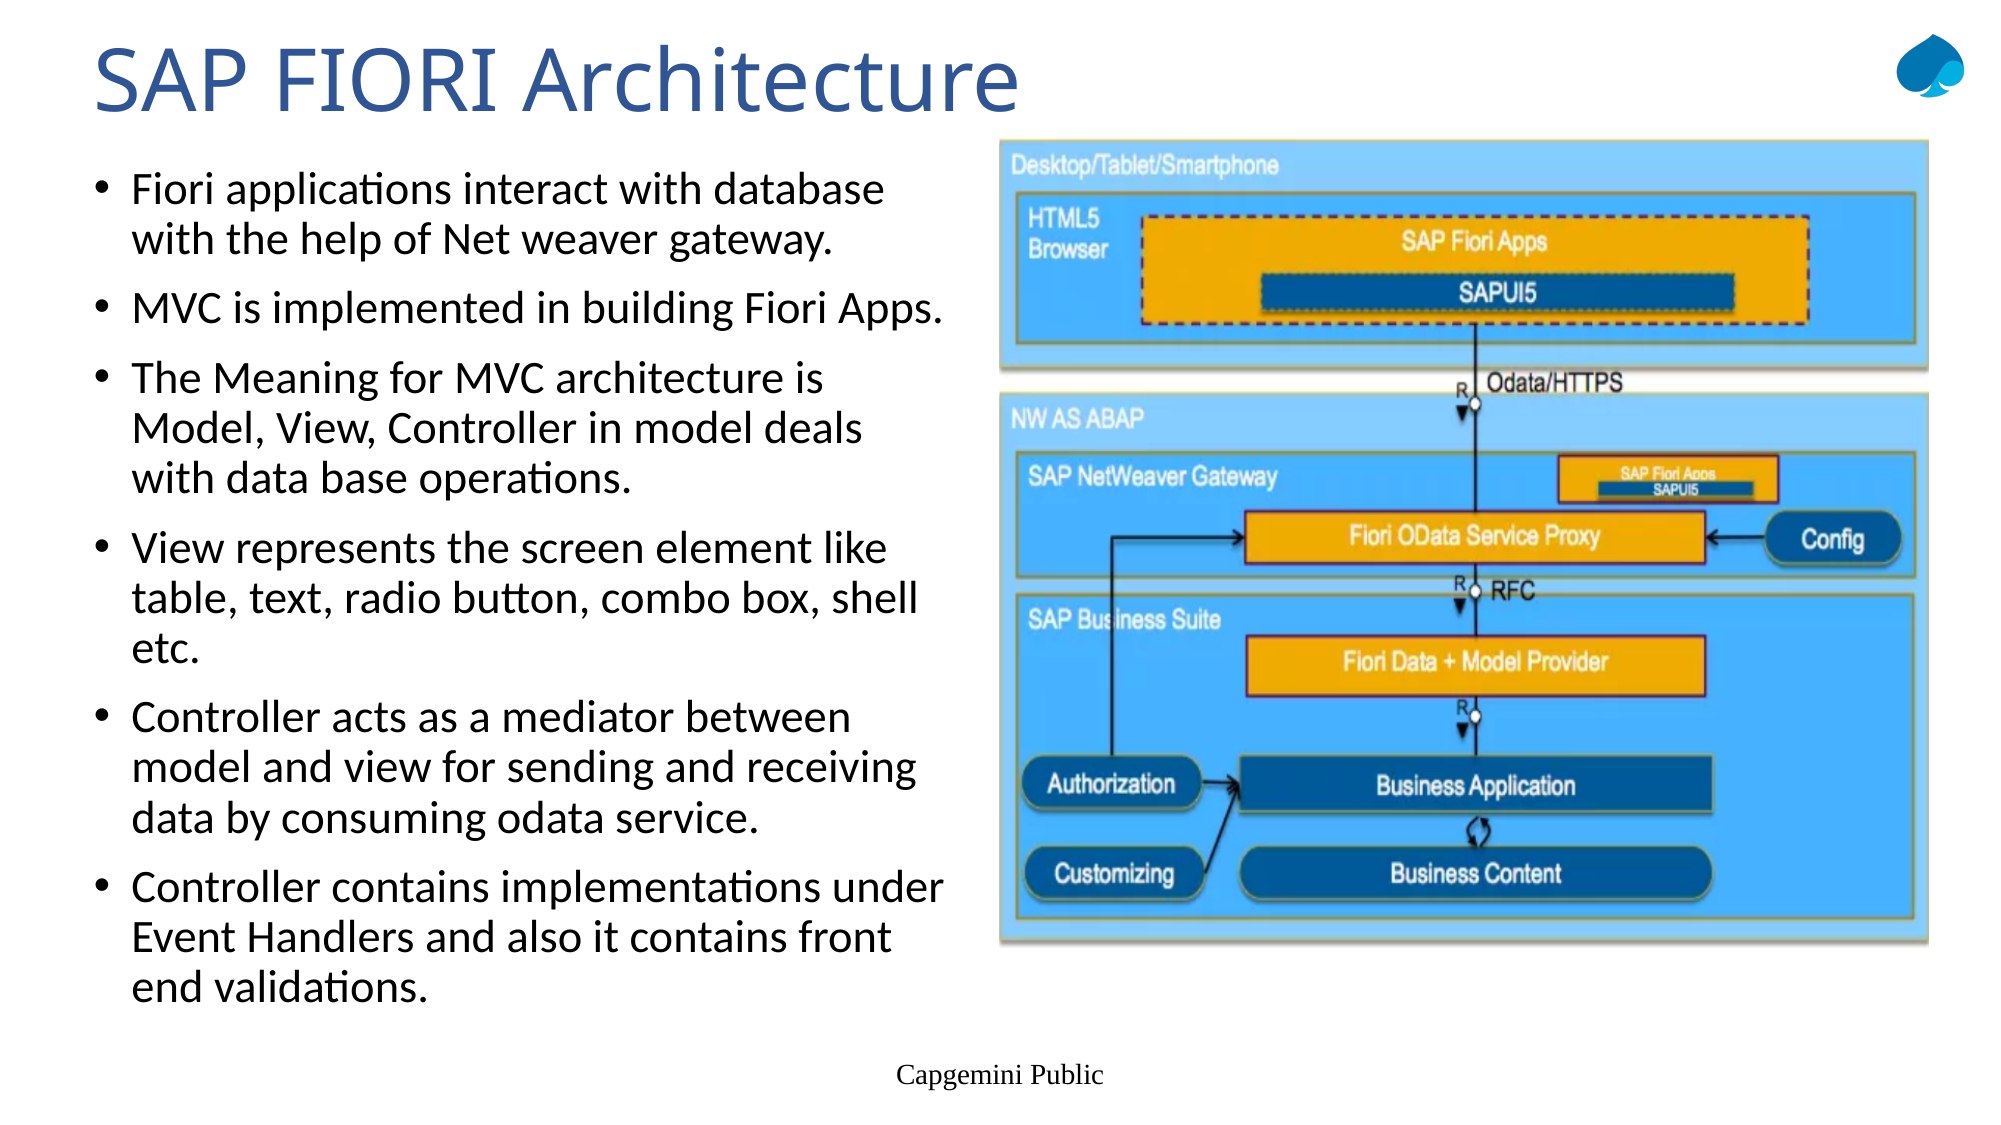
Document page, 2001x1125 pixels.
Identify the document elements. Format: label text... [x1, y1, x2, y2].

picture [1894, 30, 1964, 107]
list Fiori applications interact with database with the help of Net weaver gateway. MVC is implemented in building Fiori Apps. The Meaning for MVC architecture is Model, View, Controller in model deals with data base operations. View represents the screen element like table, text, radio button, combo box, shell etc. Controller acts as a mediator between model and view for sending and receiving data by consuming odata service. Controller contains implementations under Event Handlers and also it contains front end validations. [78, 156, 967, 1059]
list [999, 138, 1929, 948]
footer Capgemini Public [662, 1042, 1338, 1103]
title SAP FIORI Architecture [78, 28, 1804, 139]
